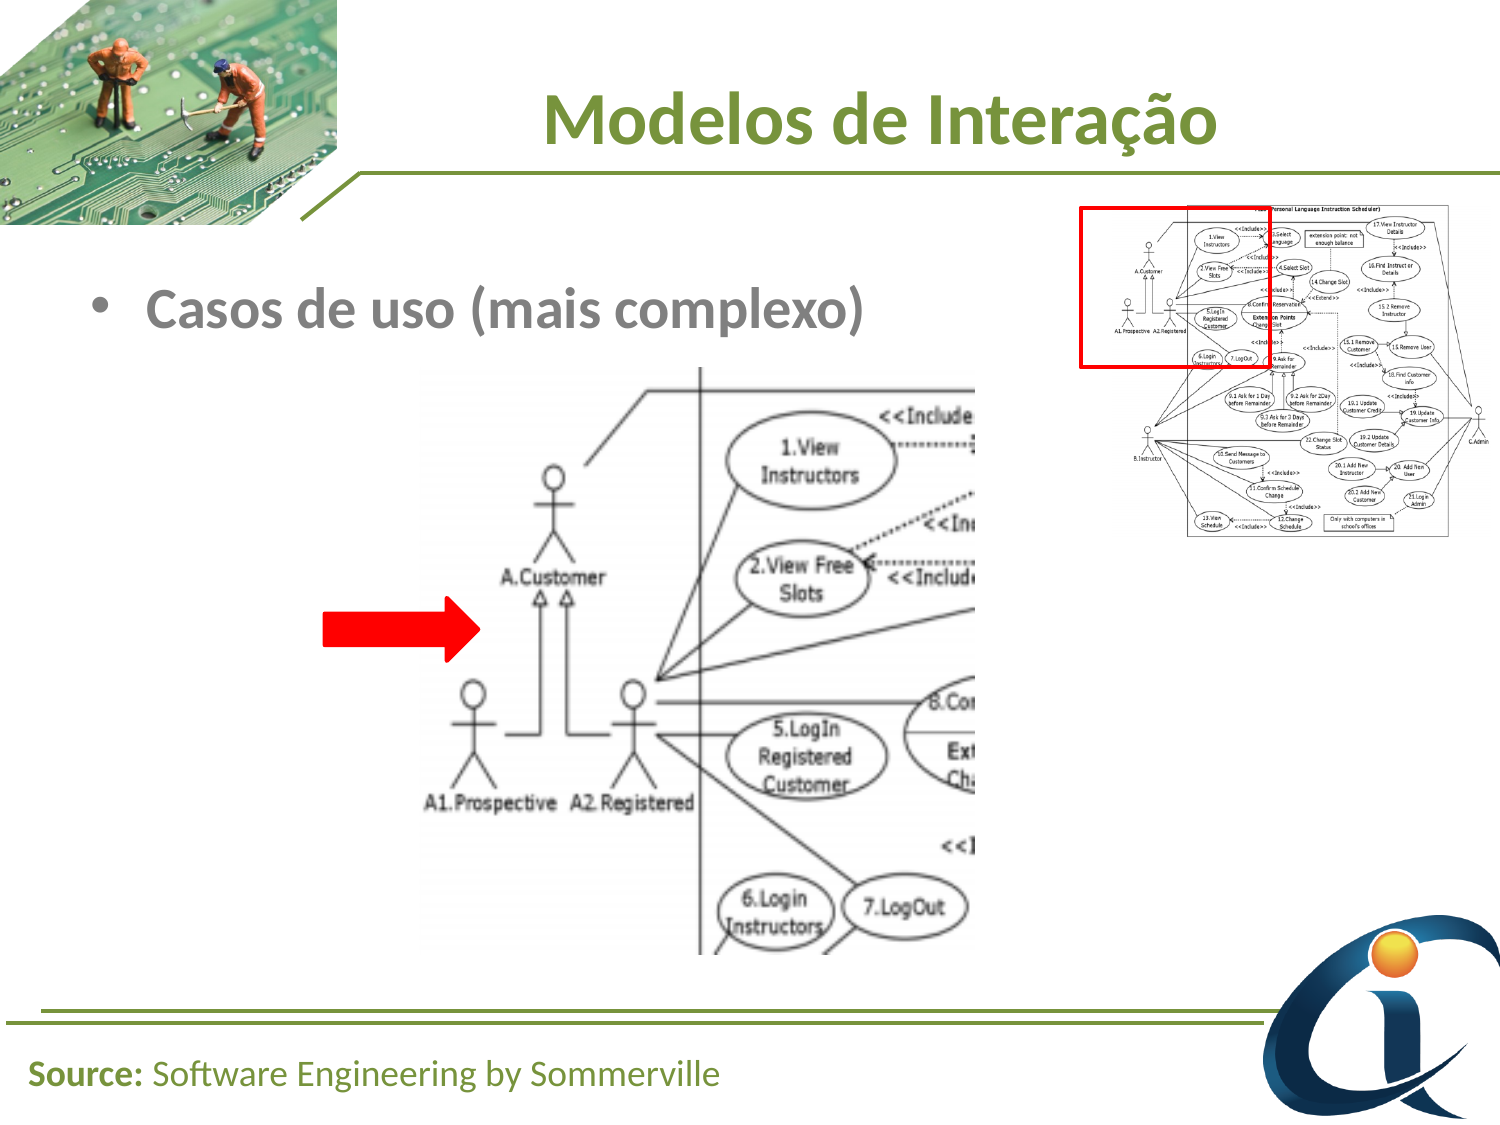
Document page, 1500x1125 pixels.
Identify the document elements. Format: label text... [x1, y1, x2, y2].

title Modelos de Interação [336, 20, 1425, 209]
picture [0, 0, 337, 225]
text_box [322, 611, 413, 648]
picture [1111, 195, 1491, 539]
picture [1263, 915, 1500, 1119]
text_box [1079, 206, 1106, 369]
picture [418, 367, 975, 955]
list Casos de uso (mais complexo) [75, 262, 1079, 350]
